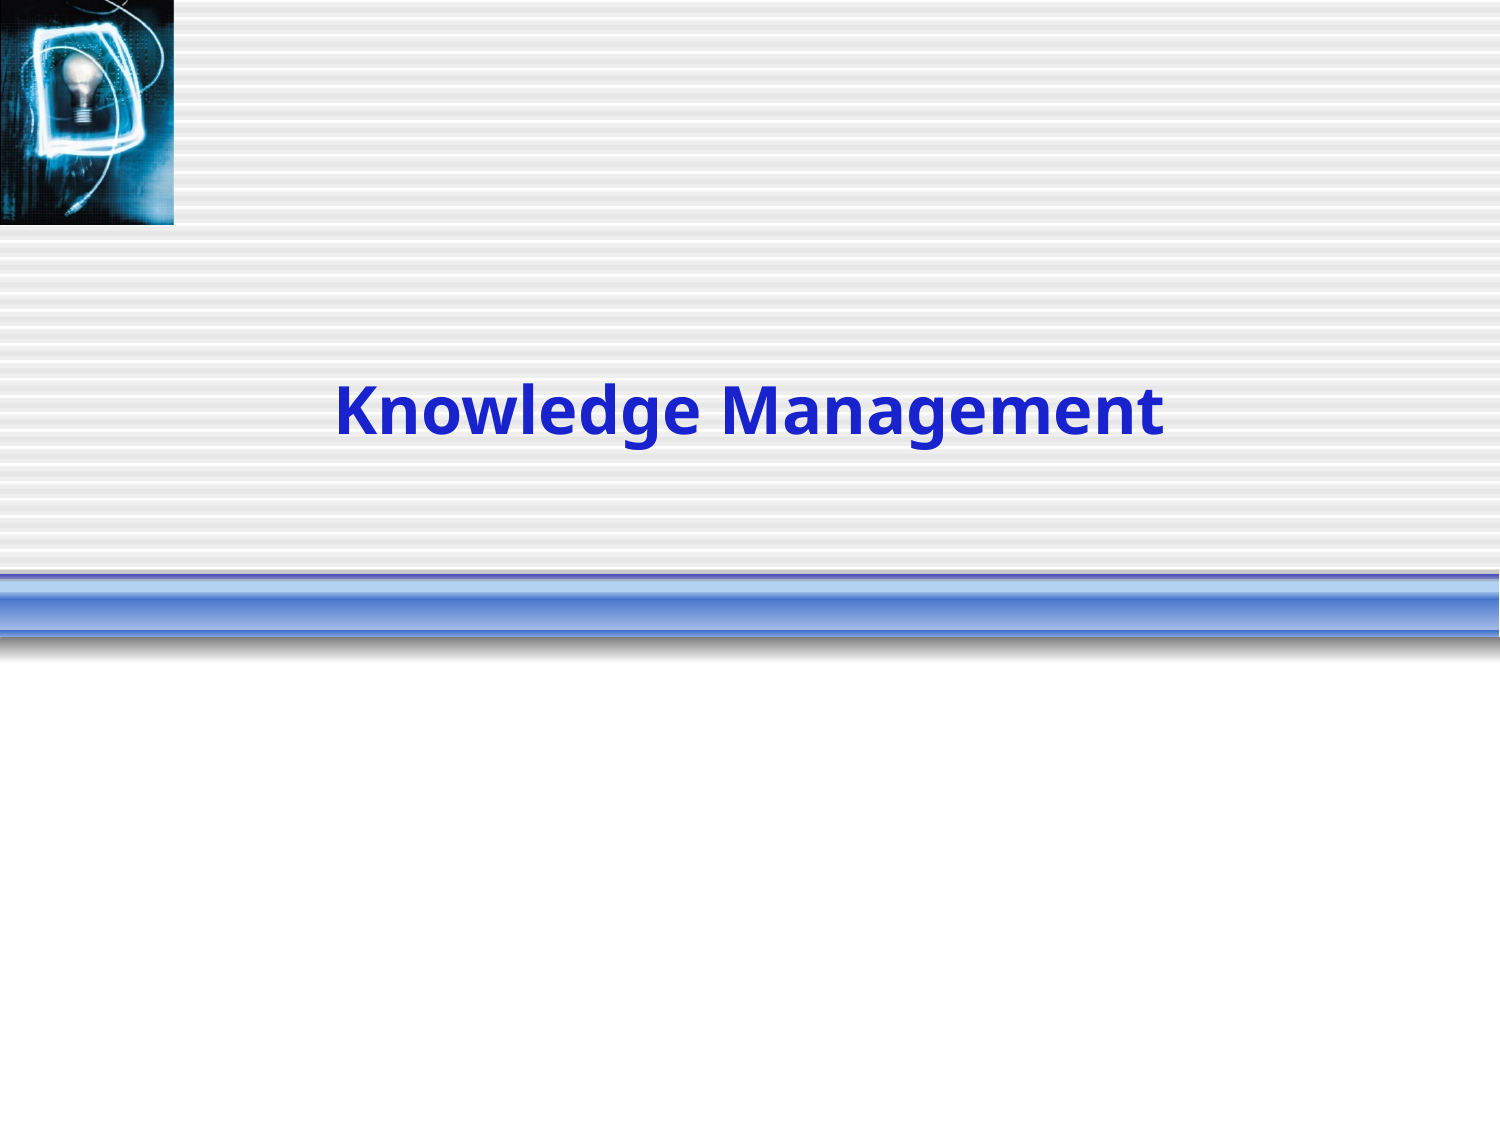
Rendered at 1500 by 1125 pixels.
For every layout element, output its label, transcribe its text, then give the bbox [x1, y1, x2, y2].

title Knowledge Management [112, 287, 1388, 529]
picture [0, 0, 1500, 569]
